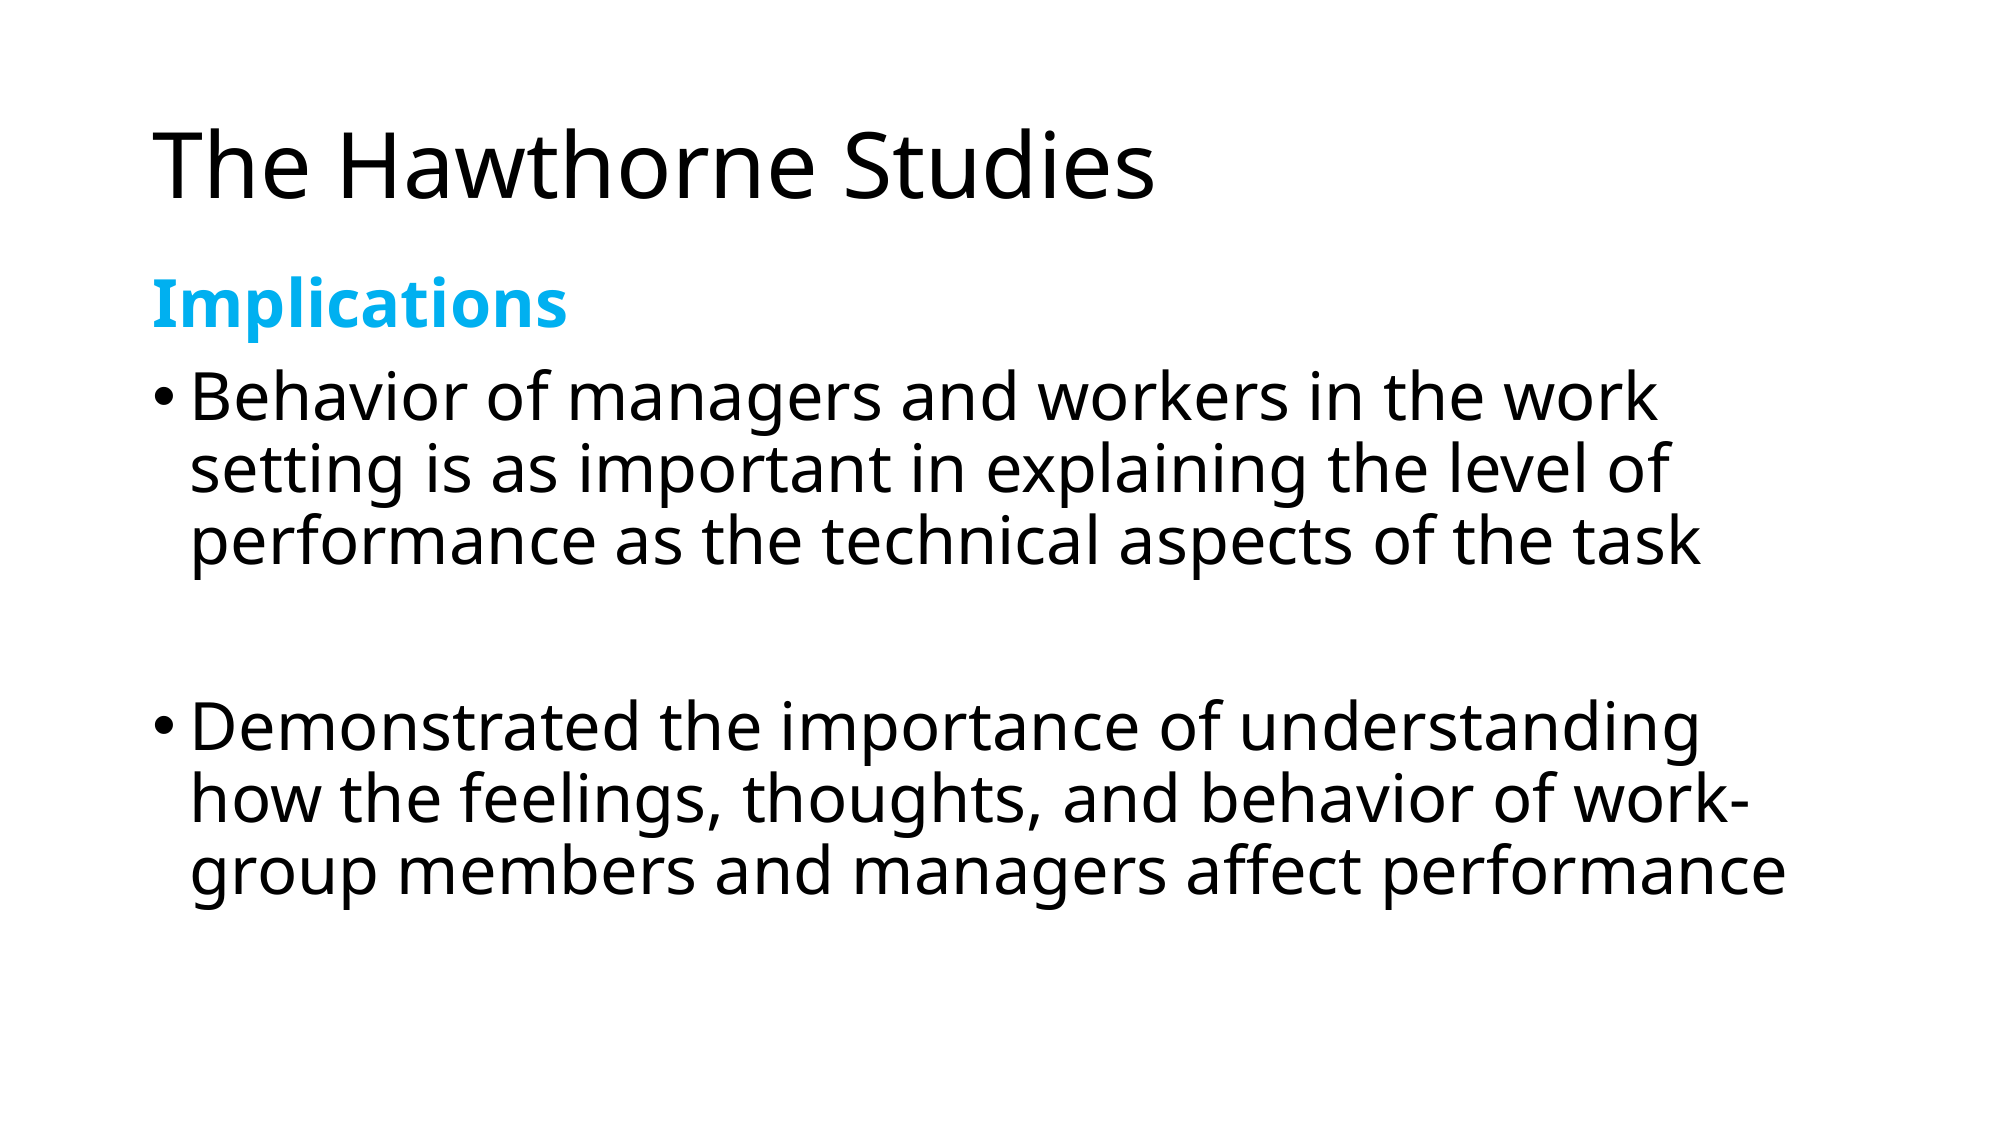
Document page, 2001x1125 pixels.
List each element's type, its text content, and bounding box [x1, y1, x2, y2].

title The Hawthorne Studies [137, 59, 1863, 278]
list Implications Behavior of managers and workers in the work setting is as important in explaining the level of performance as the technical aspects of the task Demonstrated the importance of understanding how the feelings, thoughts, and behavior of work-group members and managers affect performance [137, 262, 1815, 1005]
